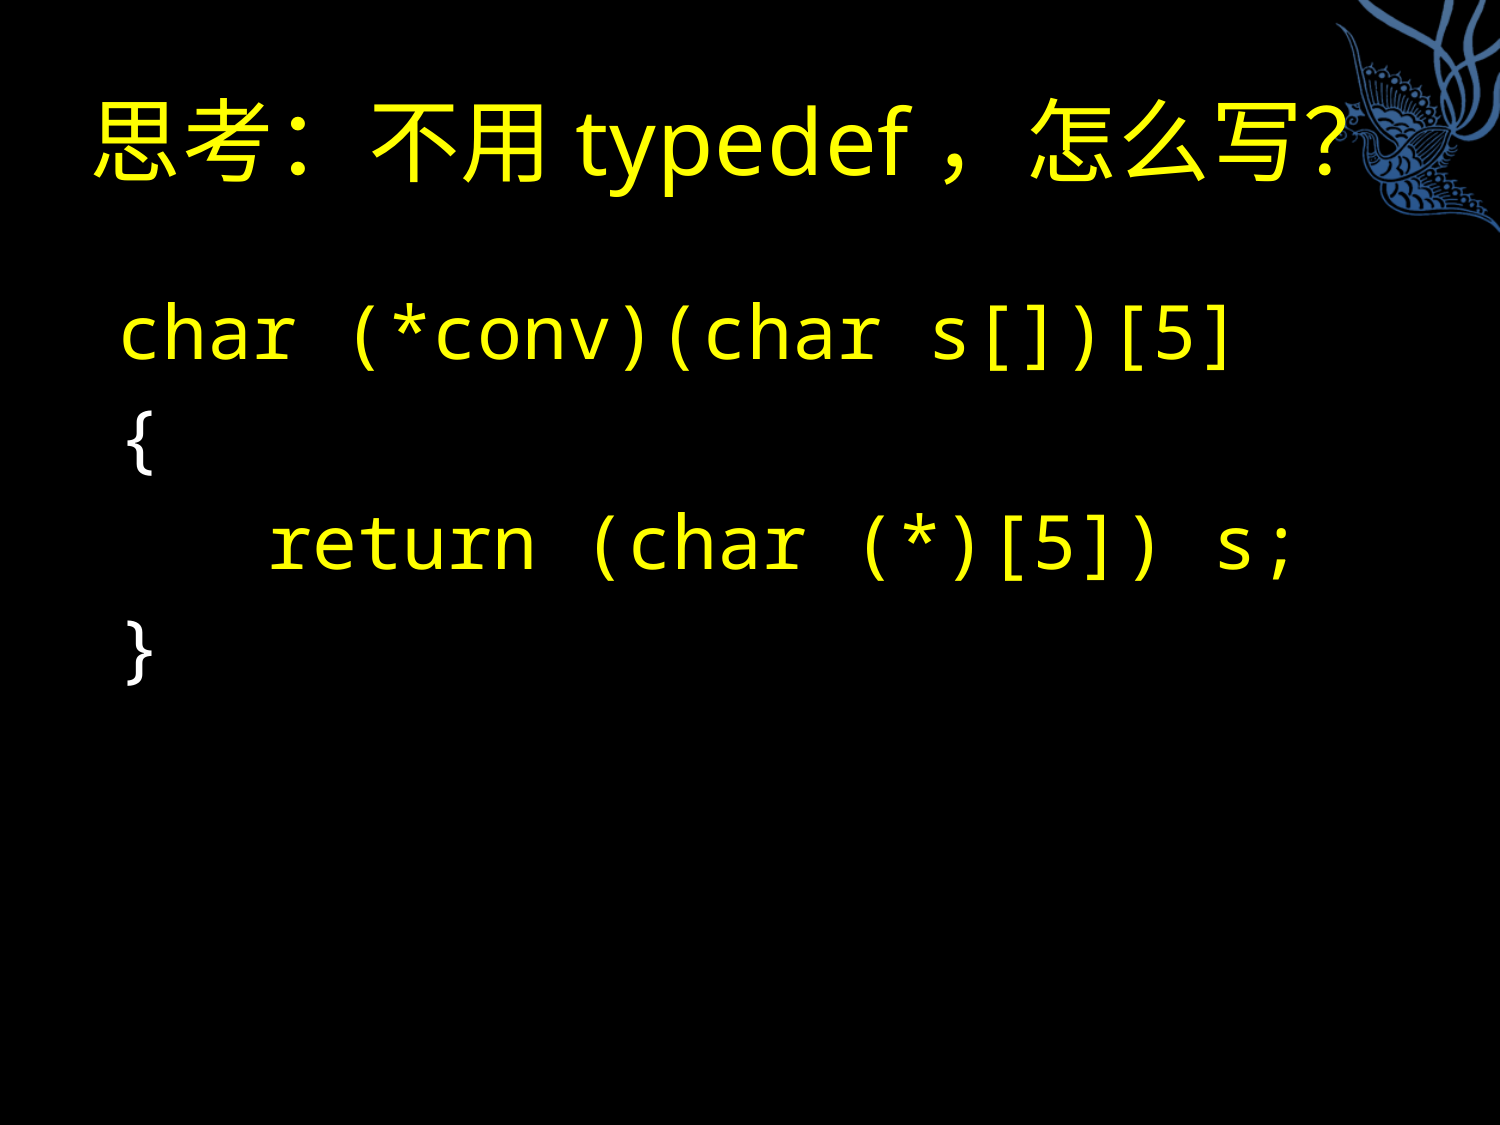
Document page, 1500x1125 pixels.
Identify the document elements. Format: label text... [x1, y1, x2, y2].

list char (*conv)(char s[])[5] { return (char (*)[5]) s; } [103, 277, 1397, 1125]
title 思考：不用typedef，怎么写？ [75, 45, 1351, 233]
